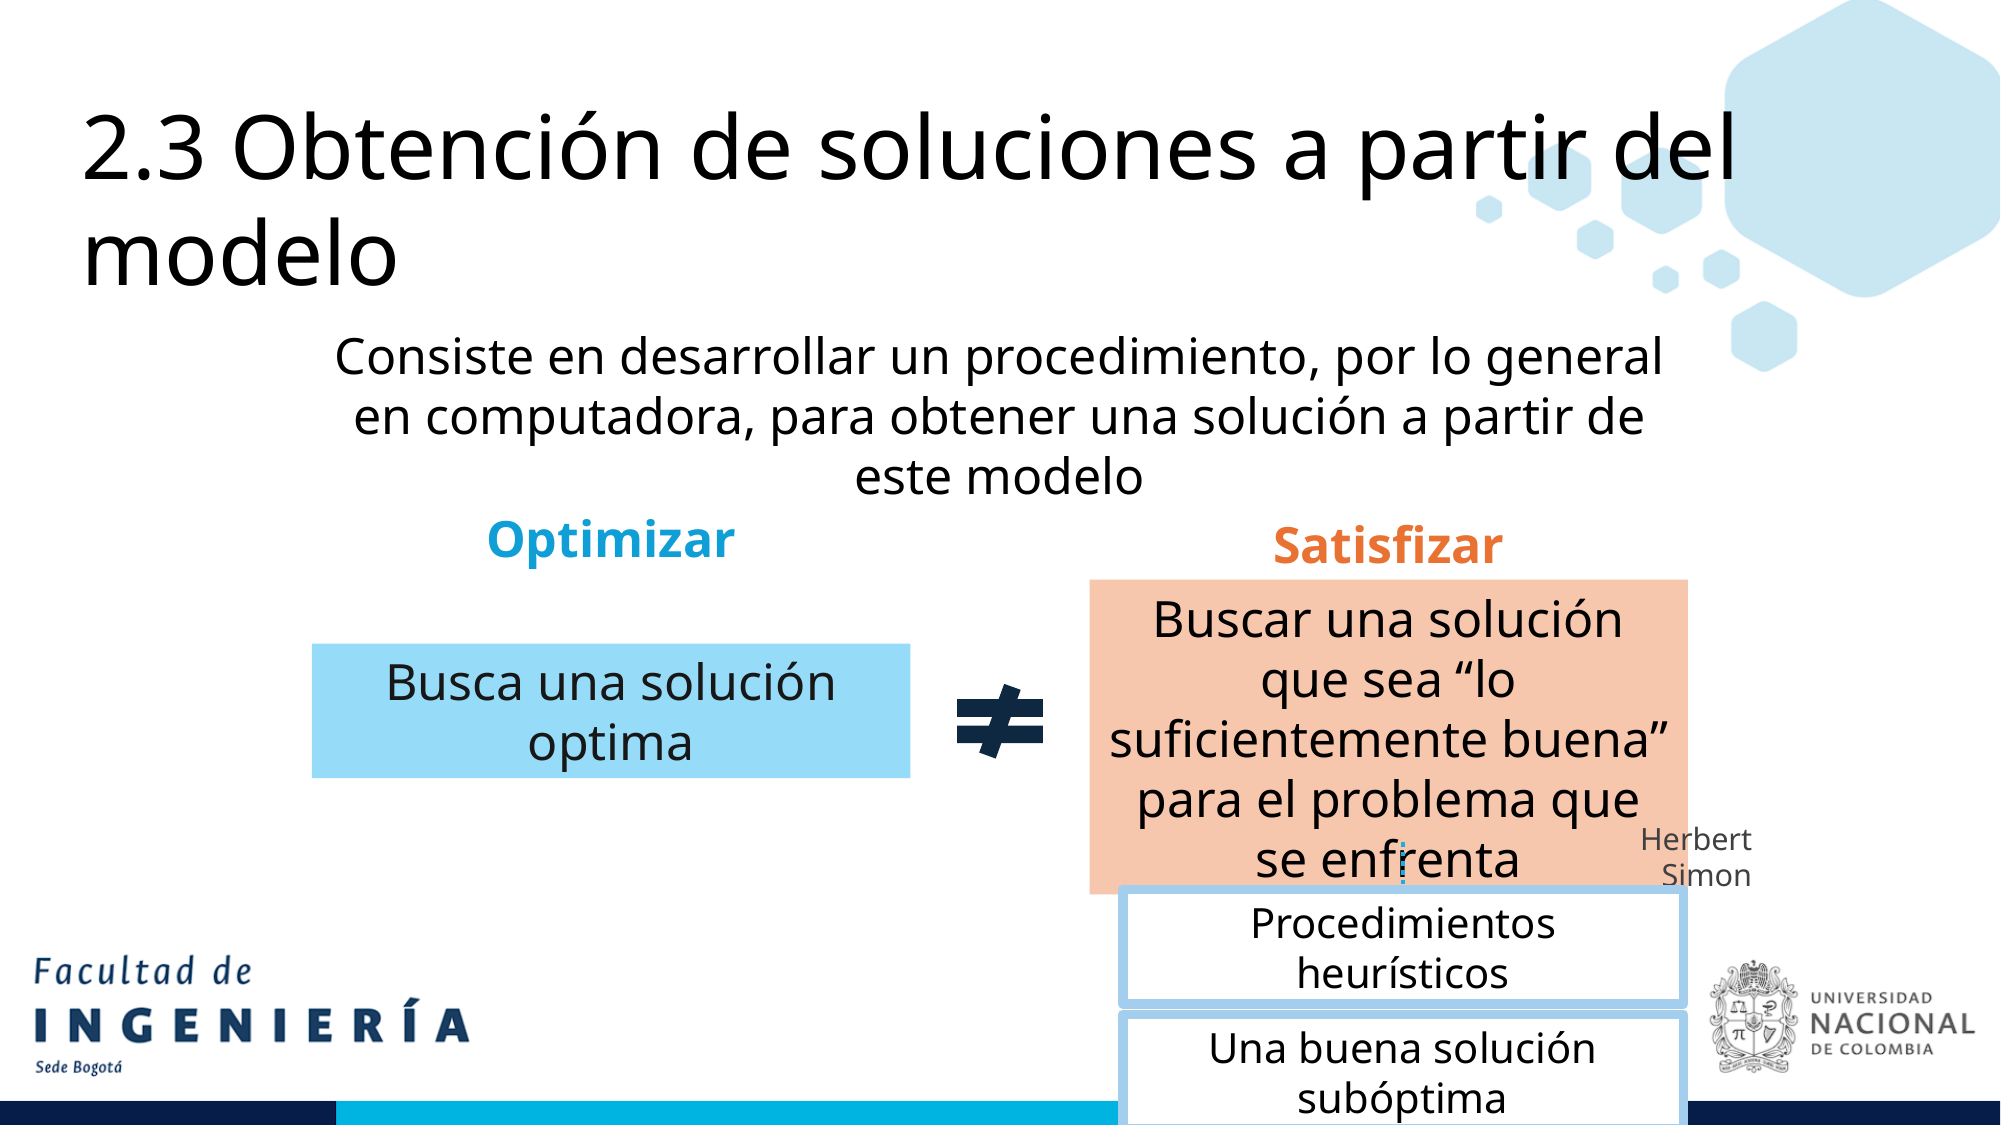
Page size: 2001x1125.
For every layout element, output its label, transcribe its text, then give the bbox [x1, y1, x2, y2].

text_box Una buena solución subóptima [1122, 1014, 1684, 1125]
text_box 2.3 Obtención de soluciones a partir del modelo [66, 82, 1867, 311]
picture [0, 0, 2001, 1125]
text_box Herbert Simon [1528, 812, 1767, 901]
text_box Procedimientos heurísticos [1122, 889, 1402, 1005]
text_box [311, 499, 1689, 838]
text_box Consiste en desarrollar un procedimiento, por lo general en computadora, para obtener una solución a partir de este modelo [316, 317, 1684, 499]
text_box Procedimientos heurísticos [1404, 889, 1684, 1005]
